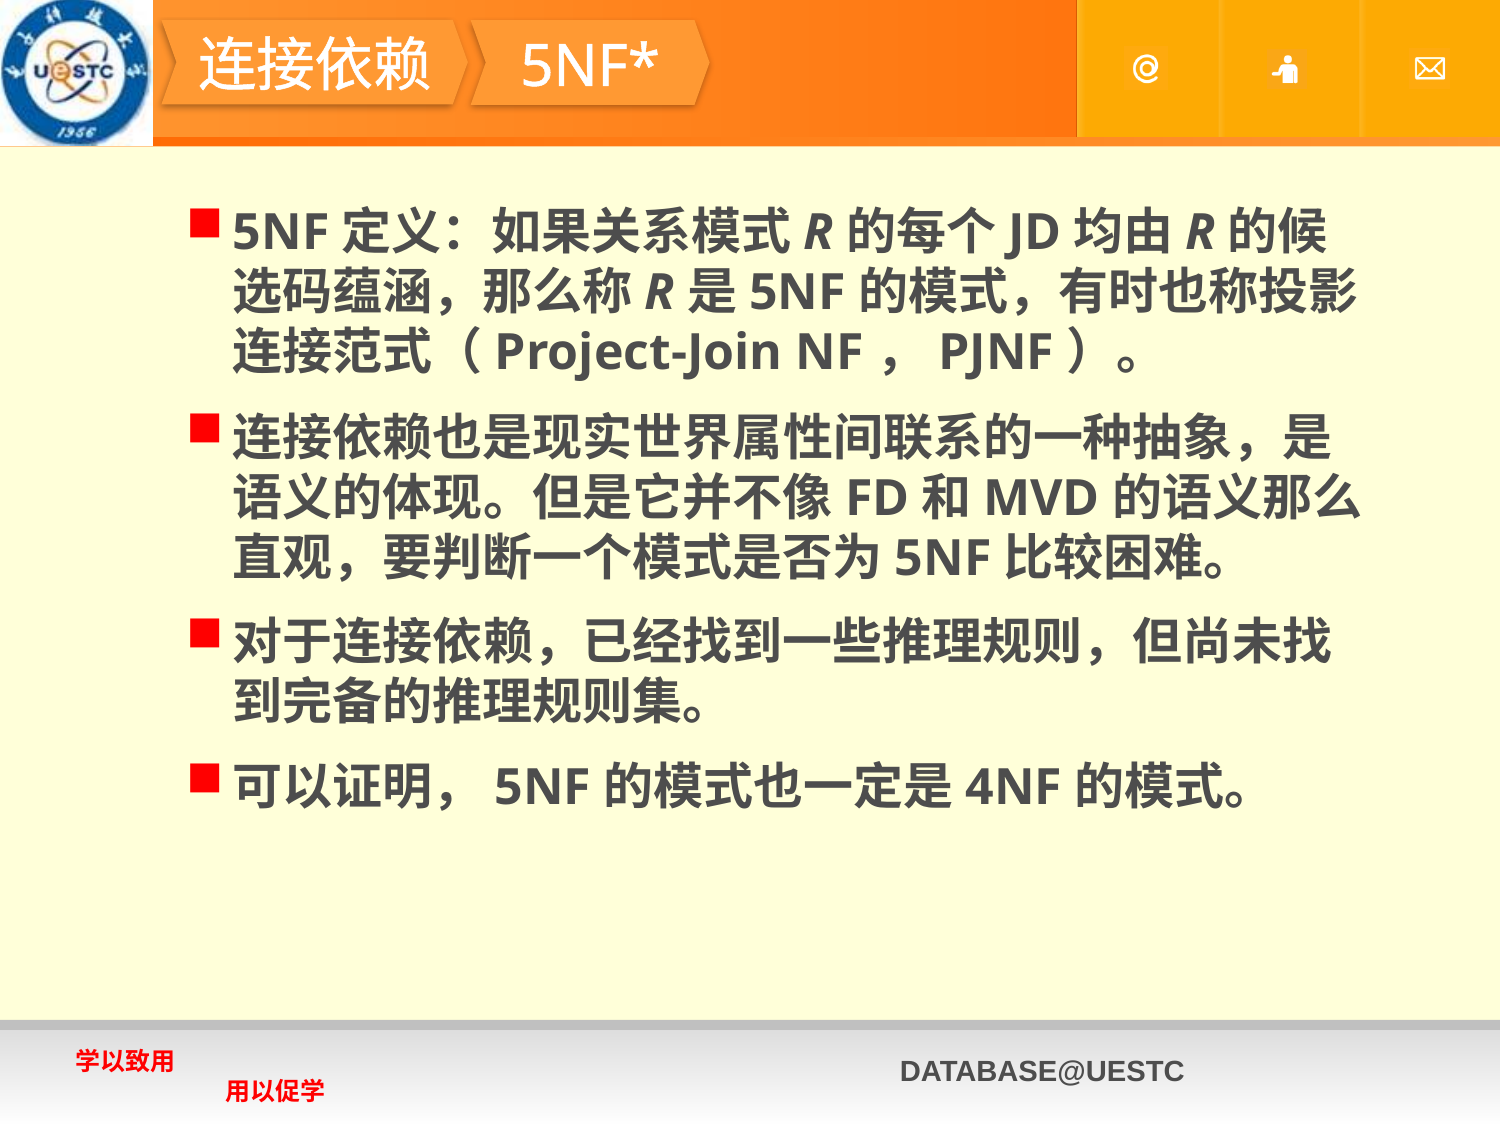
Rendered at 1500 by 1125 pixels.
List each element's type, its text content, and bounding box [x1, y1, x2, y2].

picture [0, 1, 153, 146]
picture [1425, 48, 1450, 89]
title [155, 1, 1425, 140]
text_box 连接依赖 [161, 19, 468, 105]
text_box 5NF* [470, 20, 710, 105]
list 5NF定义：如果关系模式R的每个JD均由R的候选码蕴涵，那么称R是5NF的模式，有时也称投影连接范式（Project-Join NF，PJNF）。 连接依赖也是现实世界属性间联系的一种抽象，是语义的体现。但是它并不像FD和MVD的语义那么直观，要判断一个模式是否为5NF比较困难。 对于连接依赖，已经找到一些推理规则，但尚未找到完备的推理规则集。 可以证明，5NF的模式也一定是4NF的模式。 [96, 192, 1393, 992]
